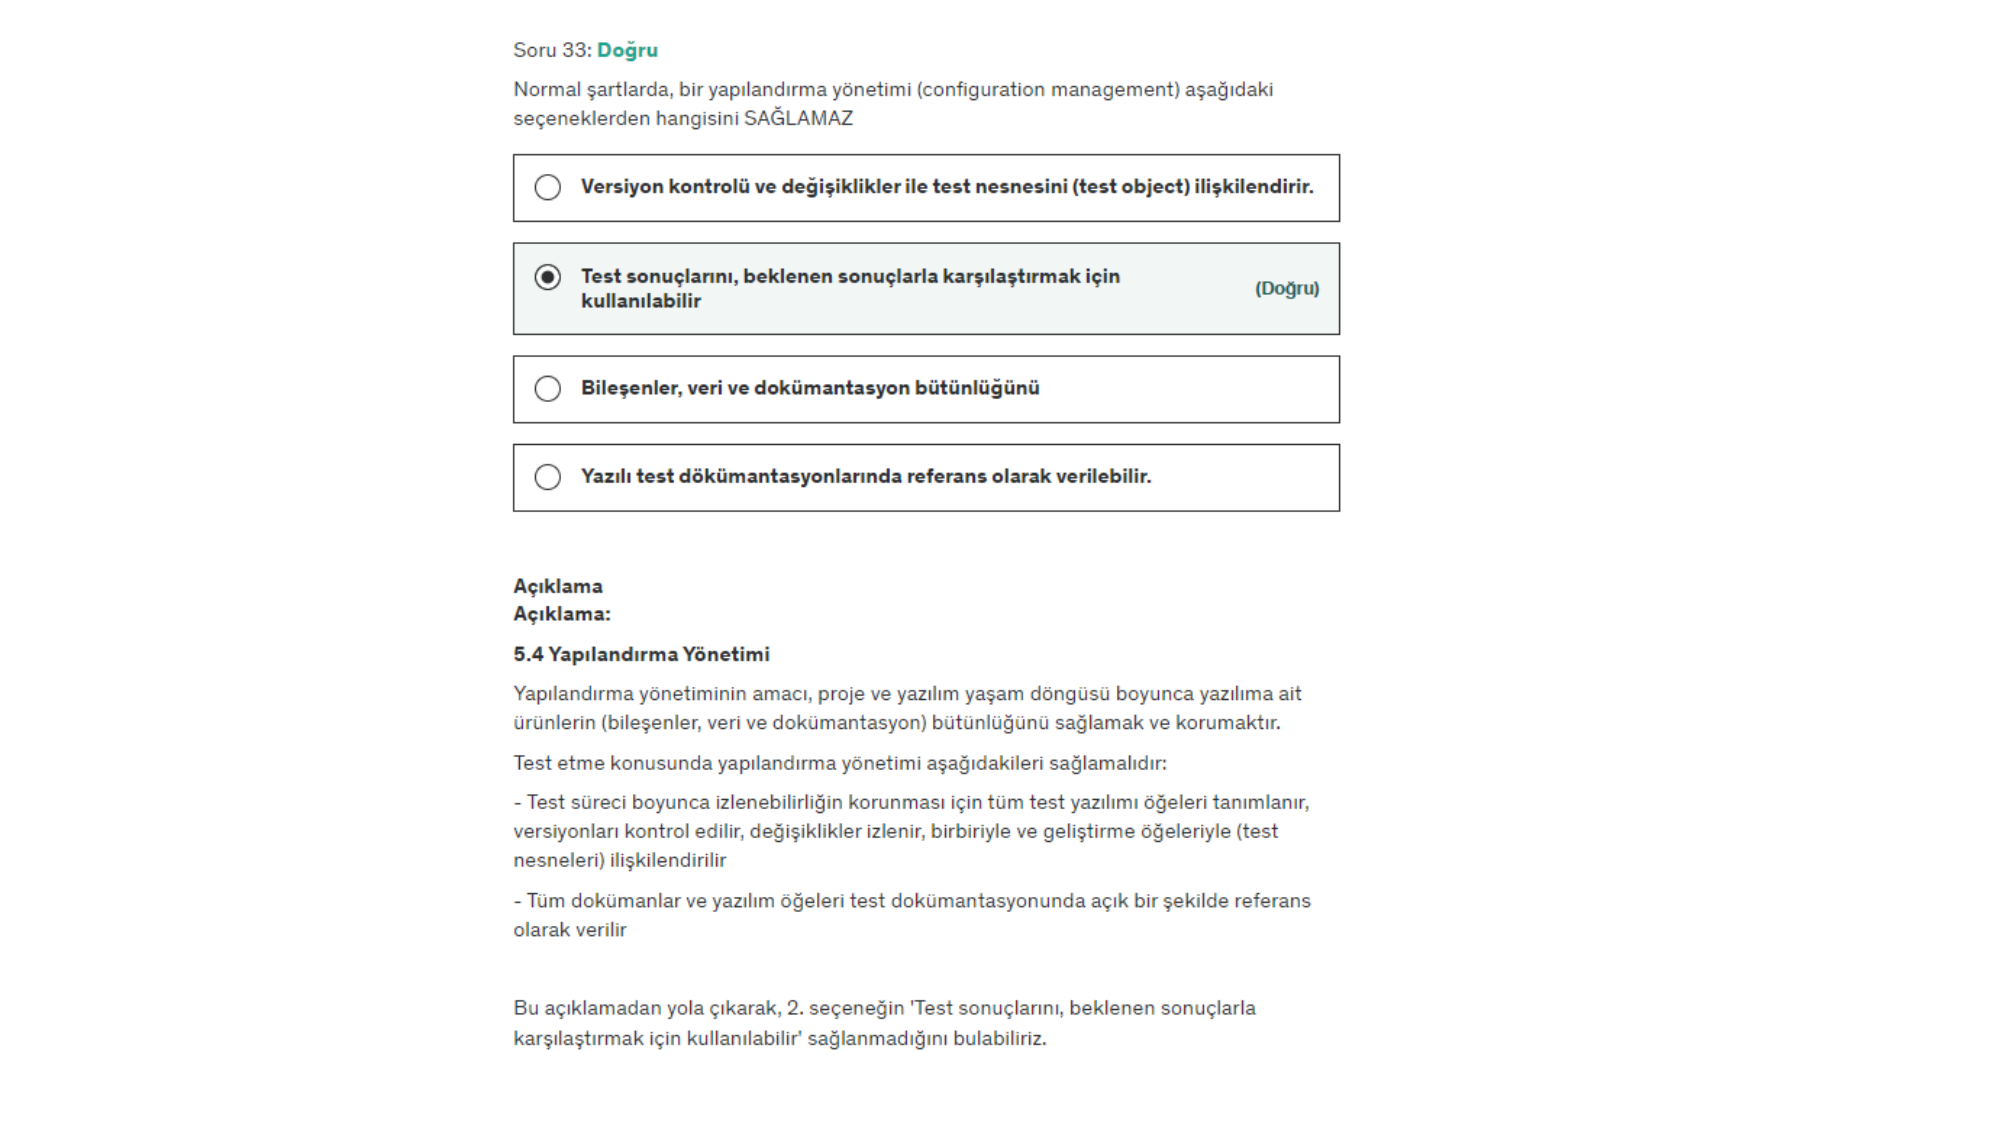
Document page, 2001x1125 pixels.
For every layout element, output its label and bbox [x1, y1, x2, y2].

list [477, 18, 1371, 1109]
